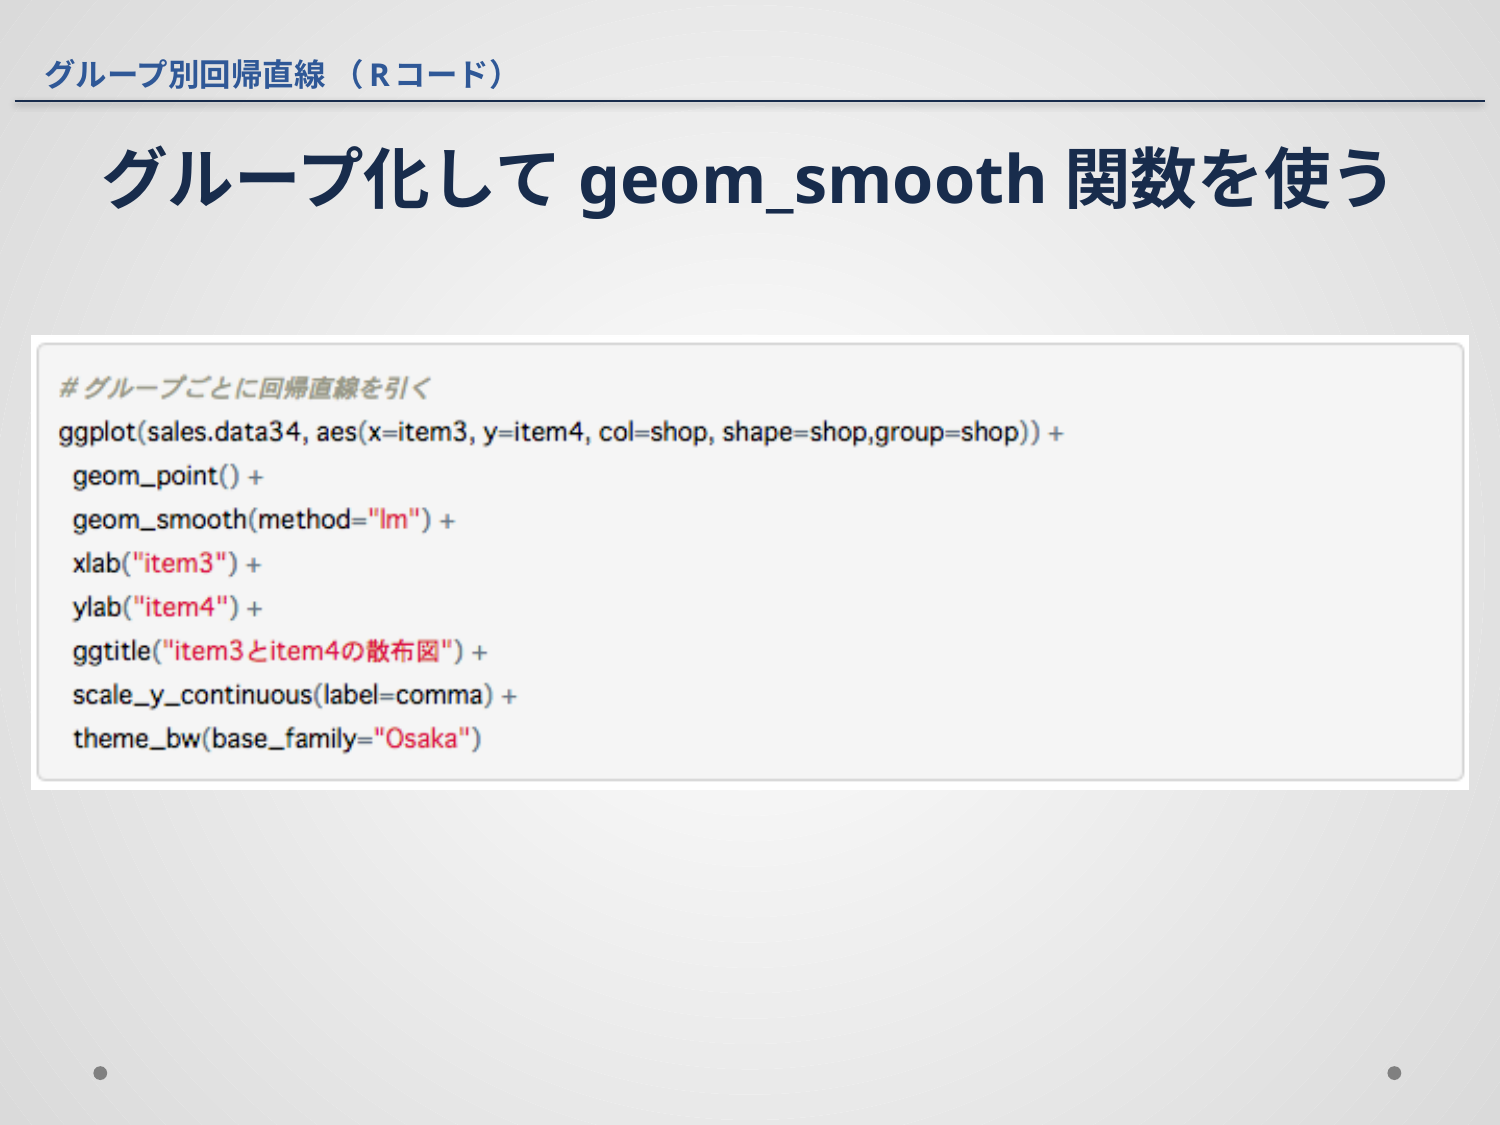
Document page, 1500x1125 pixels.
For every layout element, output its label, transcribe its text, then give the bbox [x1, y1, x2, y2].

text_box グループ化してgeom_smooth関数を使う [28, 129, 1471, 225]
picture [30, 335, 1469, 790]
title グループ別回帰直線 （Rコード） [29, 9, 1471, 97]
